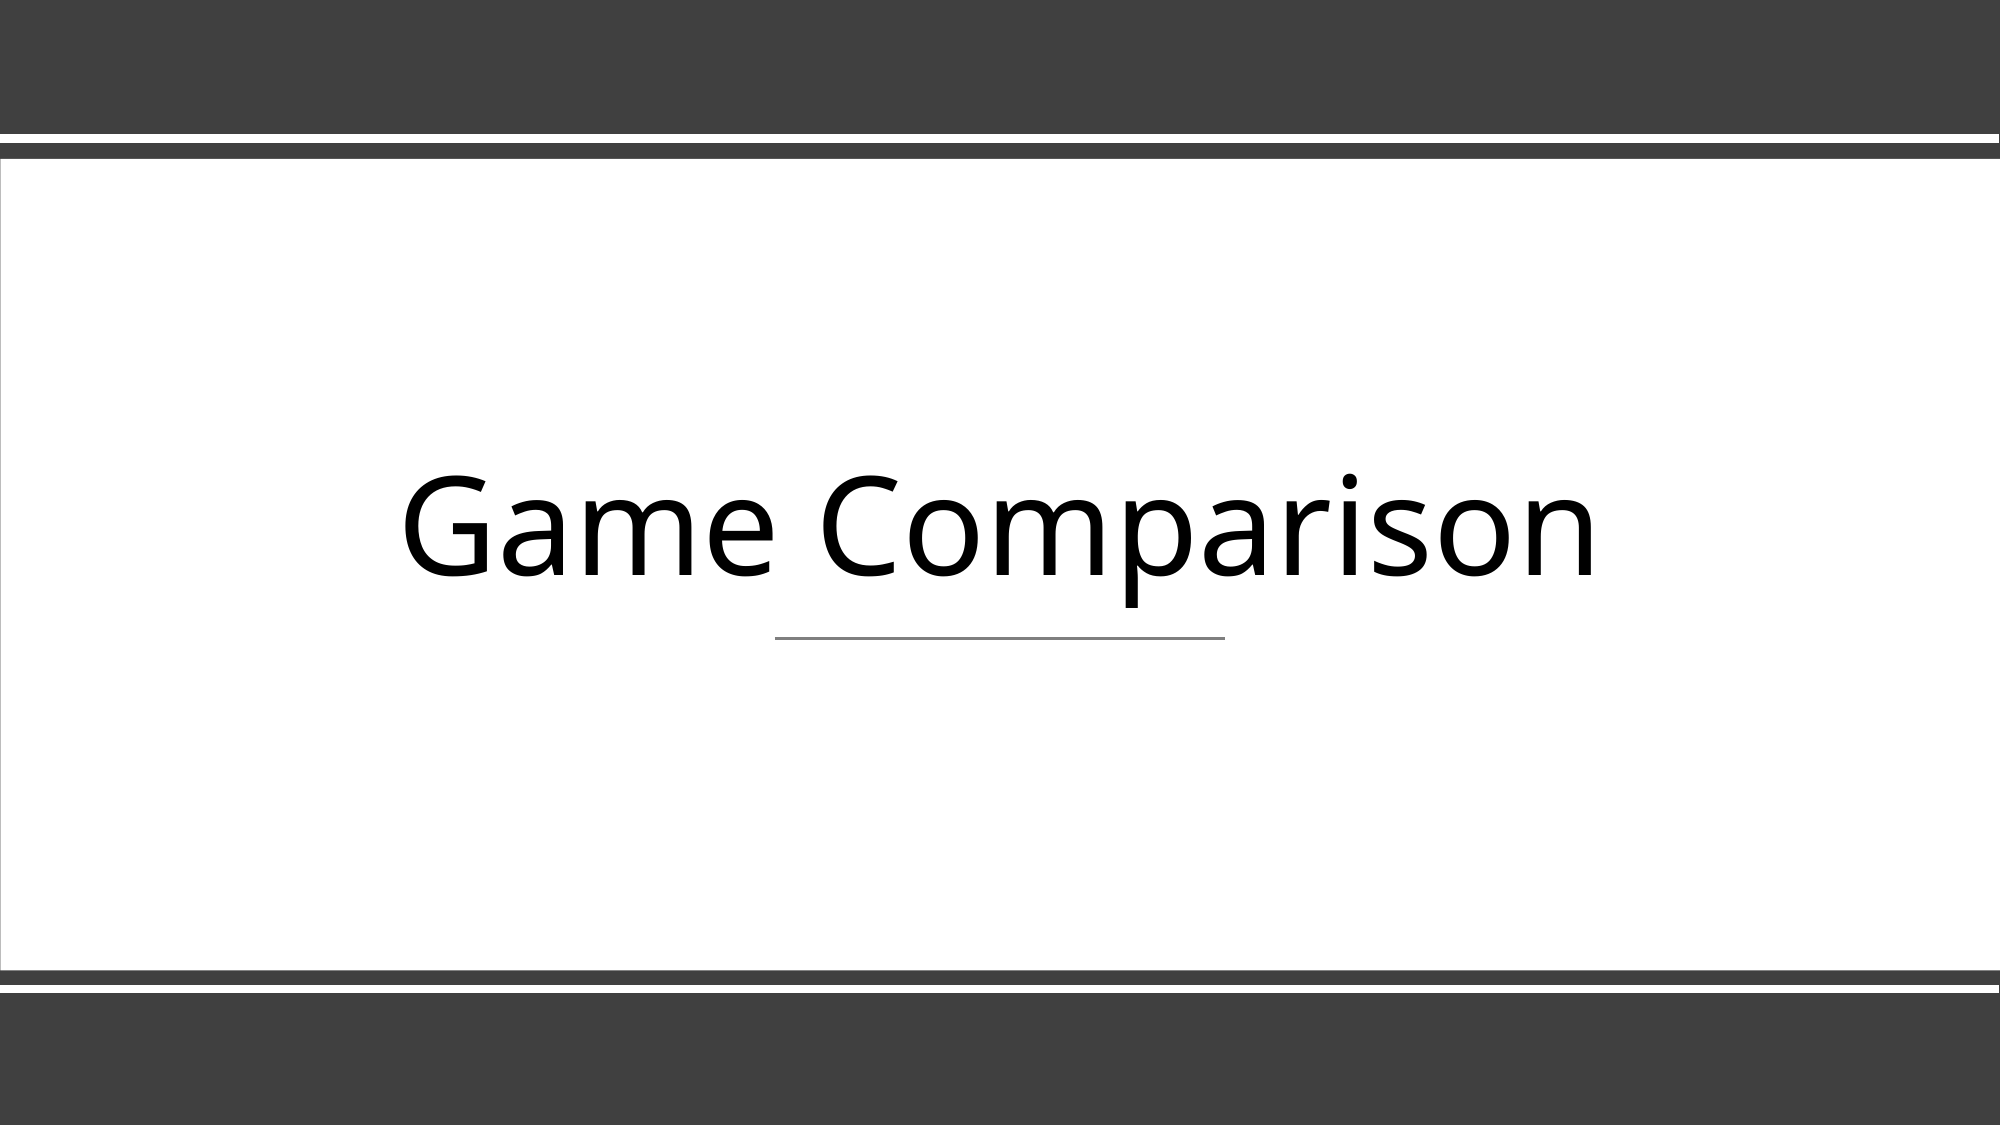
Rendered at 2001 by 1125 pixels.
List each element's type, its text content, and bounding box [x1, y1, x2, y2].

text_box [0, 990, 2000, 1125]
text_box [0, 0, 2000, 138]
text_box [0, 971, 2000, 988]
text_box [0, 158, 2000, 971]
text_box Game Comparison [130, 256, 1870, 613]
text_box [0, 139, 2000, 158]
